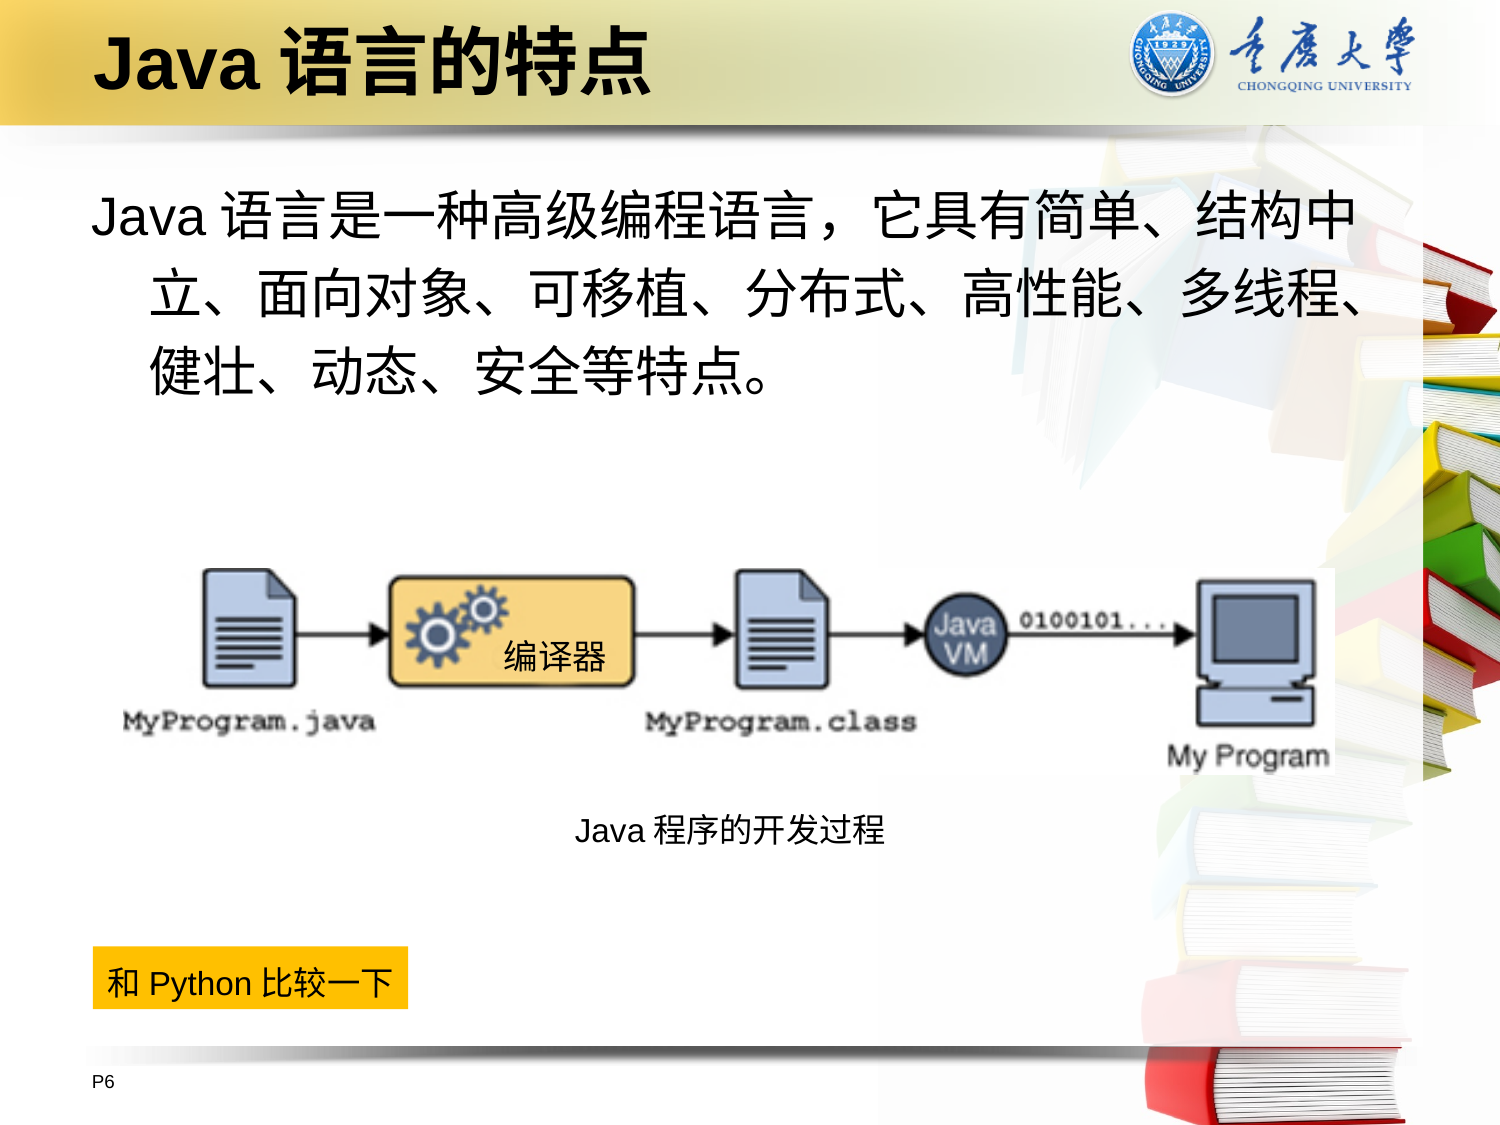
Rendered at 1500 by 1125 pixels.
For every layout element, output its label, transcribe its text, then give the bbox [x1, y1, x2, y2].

text_box 和Python比较一下 [92, 946, 409, 1010]
picture [1424, 125, 1500, 479]
text_box Java程序的开发过程 [560, 794, 909, 857]
picture [1128, 10, 1415, 102]
picture [78, 488, 1500, 1125]
picture [0, 125, 1422, 146]
title Java语言的特点 [78, 30, 1240, 89]
list Java语言是一种高级编程语言，它具有简单、结构中立、面向对象、可移植、分布式、高性能、多线程、健壮、动态、安全等特点。 [76, 160, 1424, 1047]
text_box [115, 562, 1341, 783]
slide_number P [76, 1058, 243, 1103]
text_box [100, 479, 1500, 488]
